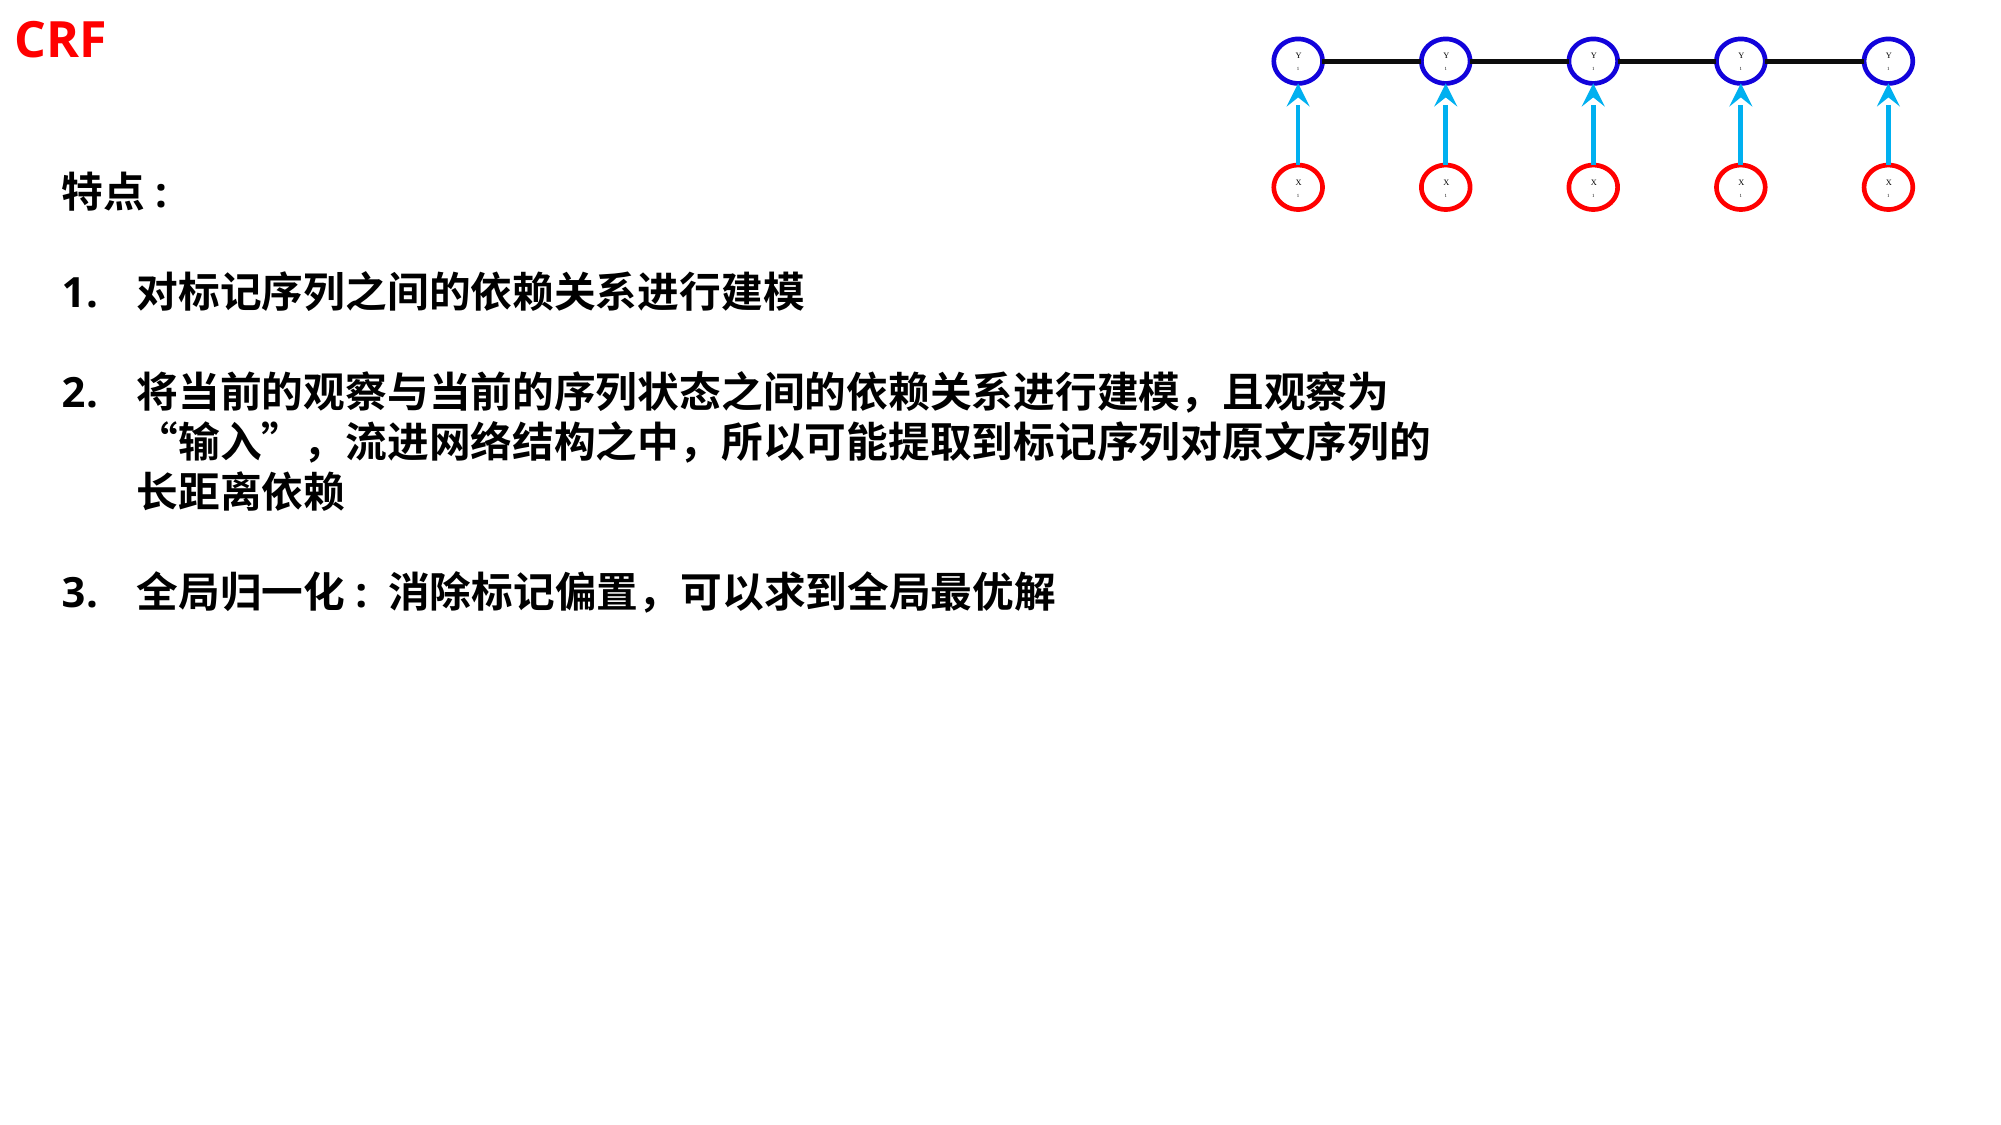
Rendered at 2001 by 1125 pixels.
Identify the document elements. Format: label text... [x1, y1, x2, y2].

text_box 特点: 对标记序列之间的依赖关系进行建模 将当前的观察与当前的序列状态之间的依赖关系进行建模，且观察为“输入”，流进网络结构之中，所以可能提取到标记序列对原文序列的长距离依赖 全局归一化: 消除标记偏置，可以求到全局最优解 [46, 158, 1480, 623]
text_box CRF [0, 0, 255, 75]
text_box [1273, 38, 1913, 210]
